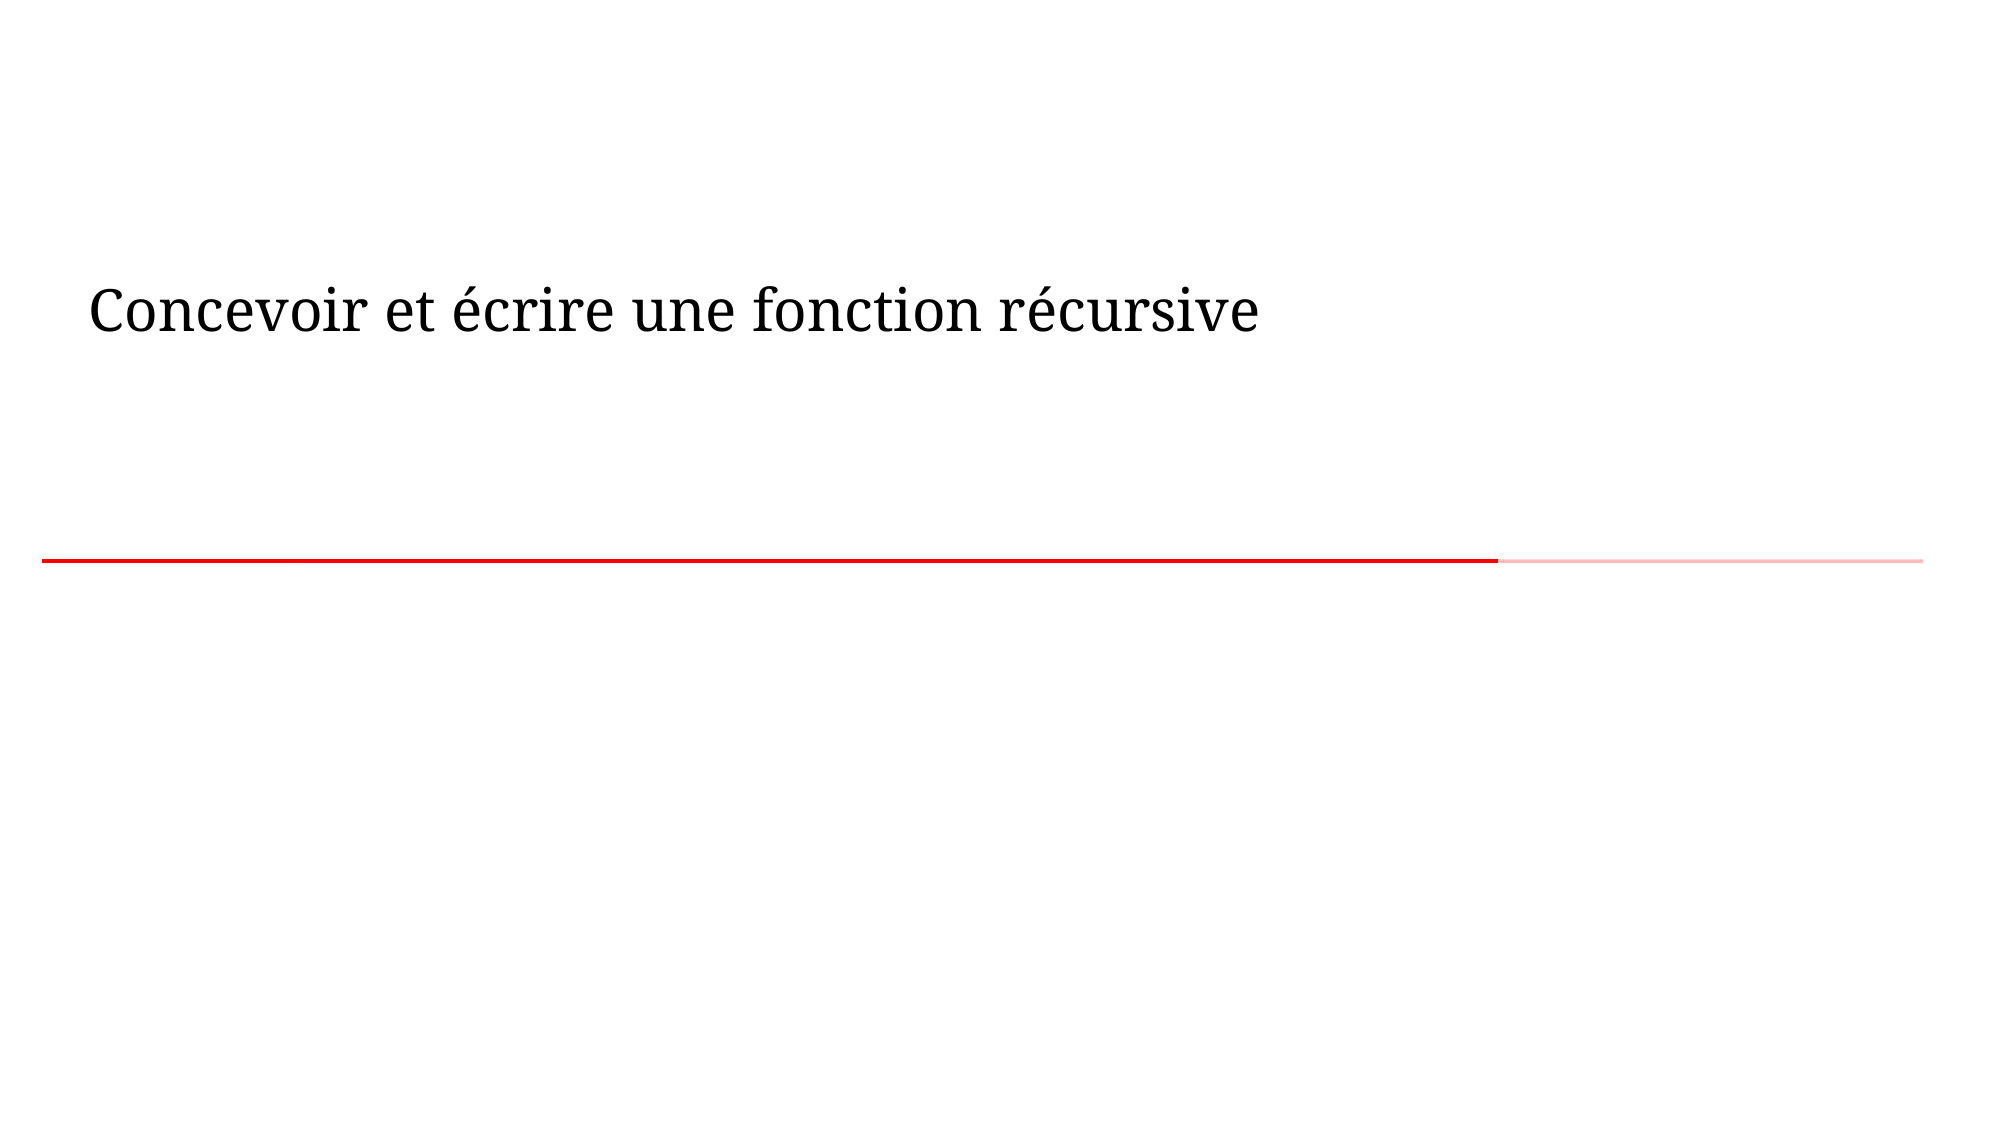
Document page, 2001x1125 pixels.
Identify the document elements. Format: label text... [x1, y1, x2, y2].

text_box Concevoir et écrire une fonction récursive [53, 110, 1847, 506]
